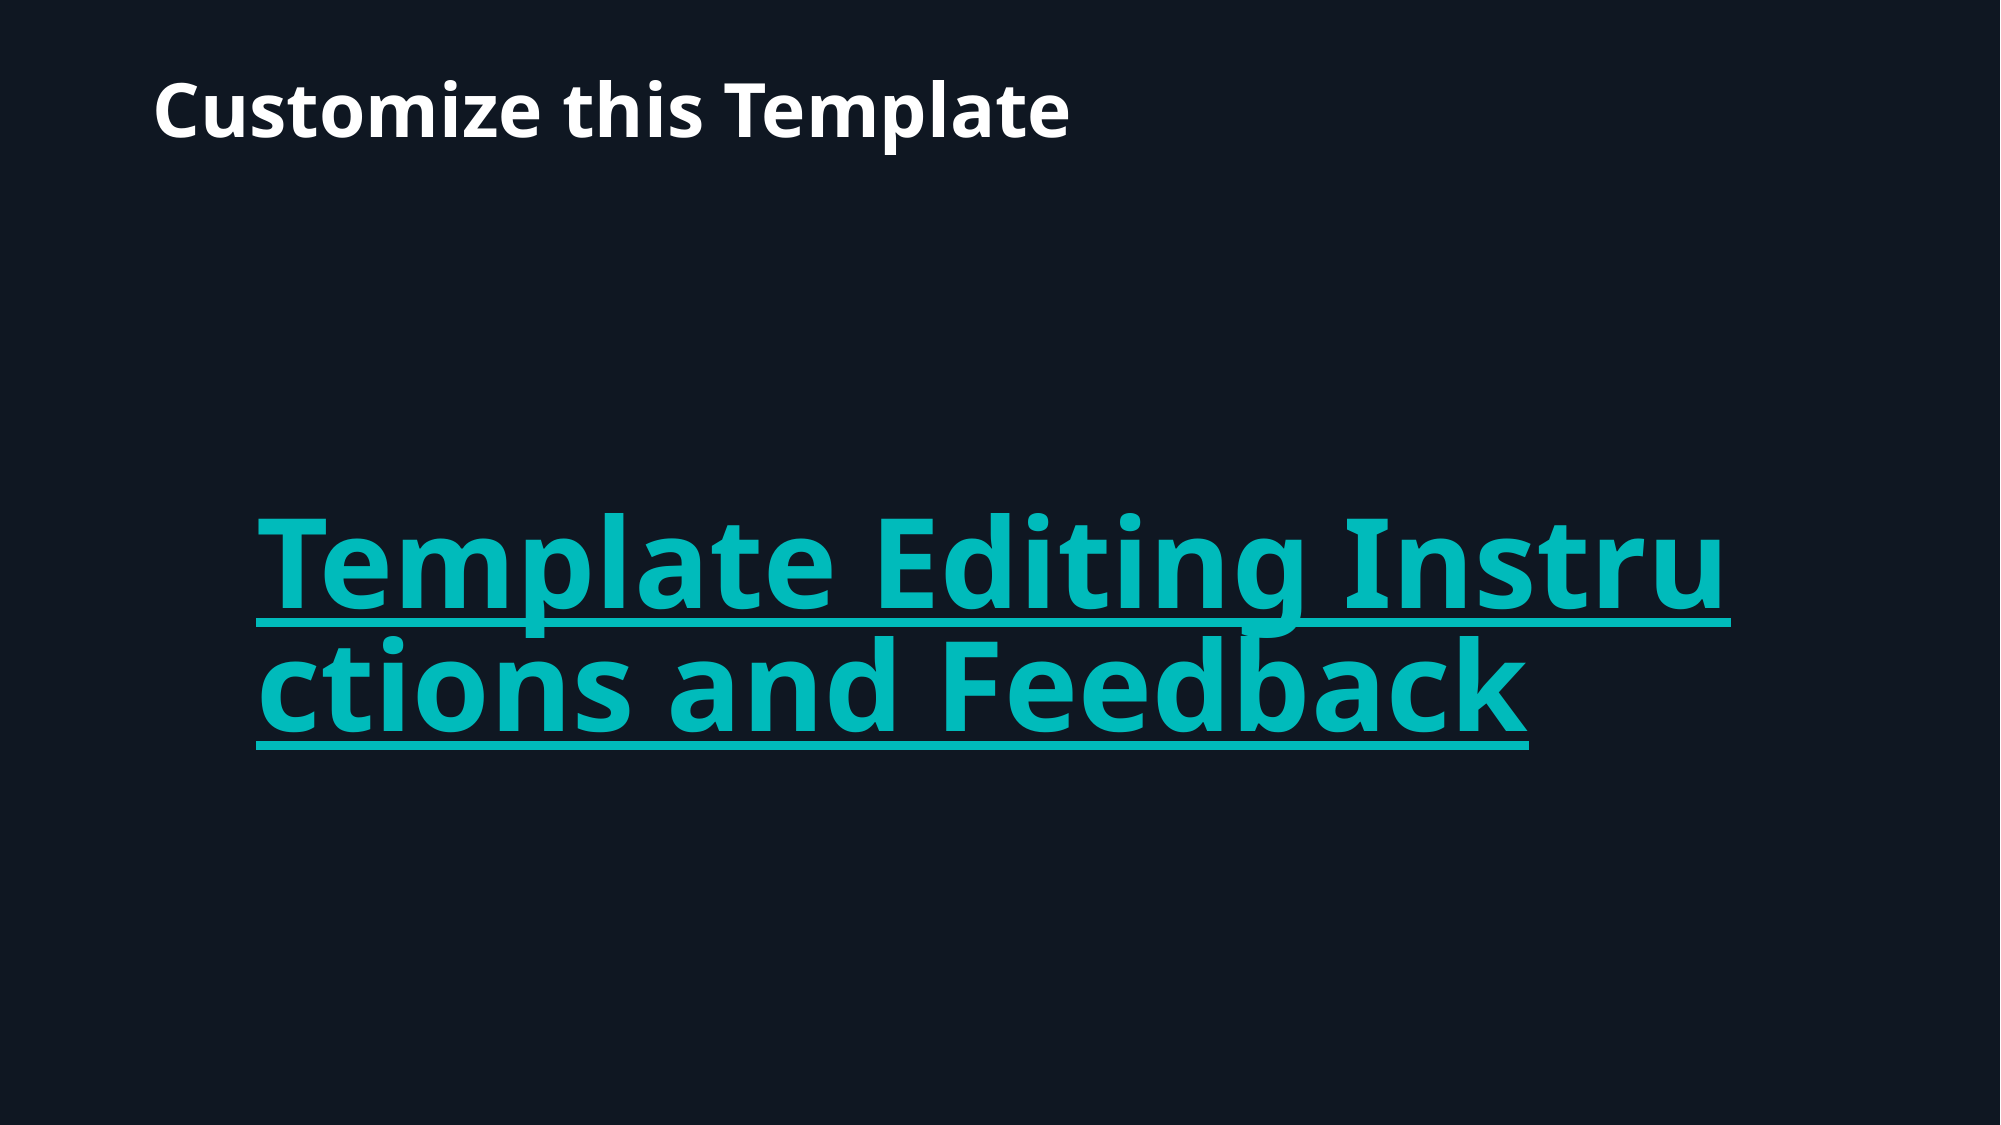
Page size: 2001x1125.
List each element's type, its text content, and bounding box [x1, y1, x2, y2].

list Template Editing Instructions and Feedback [241, 386, 1759, 739]
title Customize this Template [137, 59, 1863, 167]
